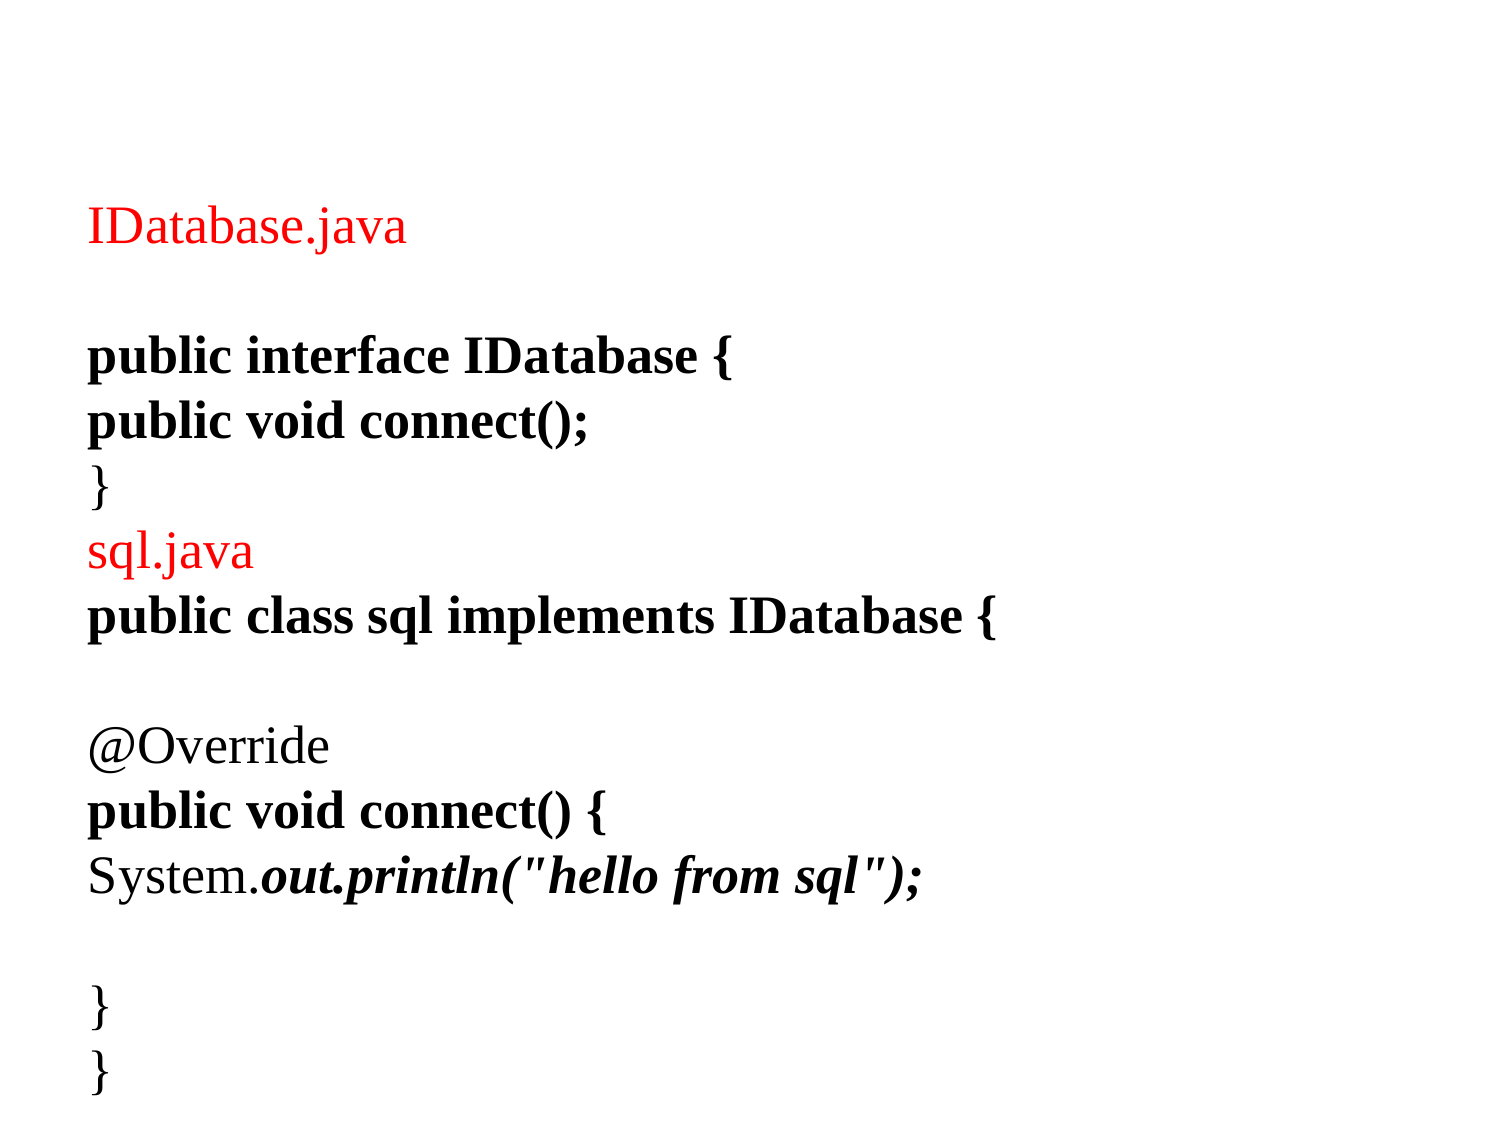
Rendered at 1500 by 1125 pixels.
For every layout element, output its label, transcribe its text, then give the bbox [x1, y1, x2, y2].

list IDatabase.java public interface IDatabase { public void connect(); } sql.java public class sql implements IDatabase { @Override public void connect() { System.out.println("hello from sql"); } } [87, 189, 1413, 1125]
